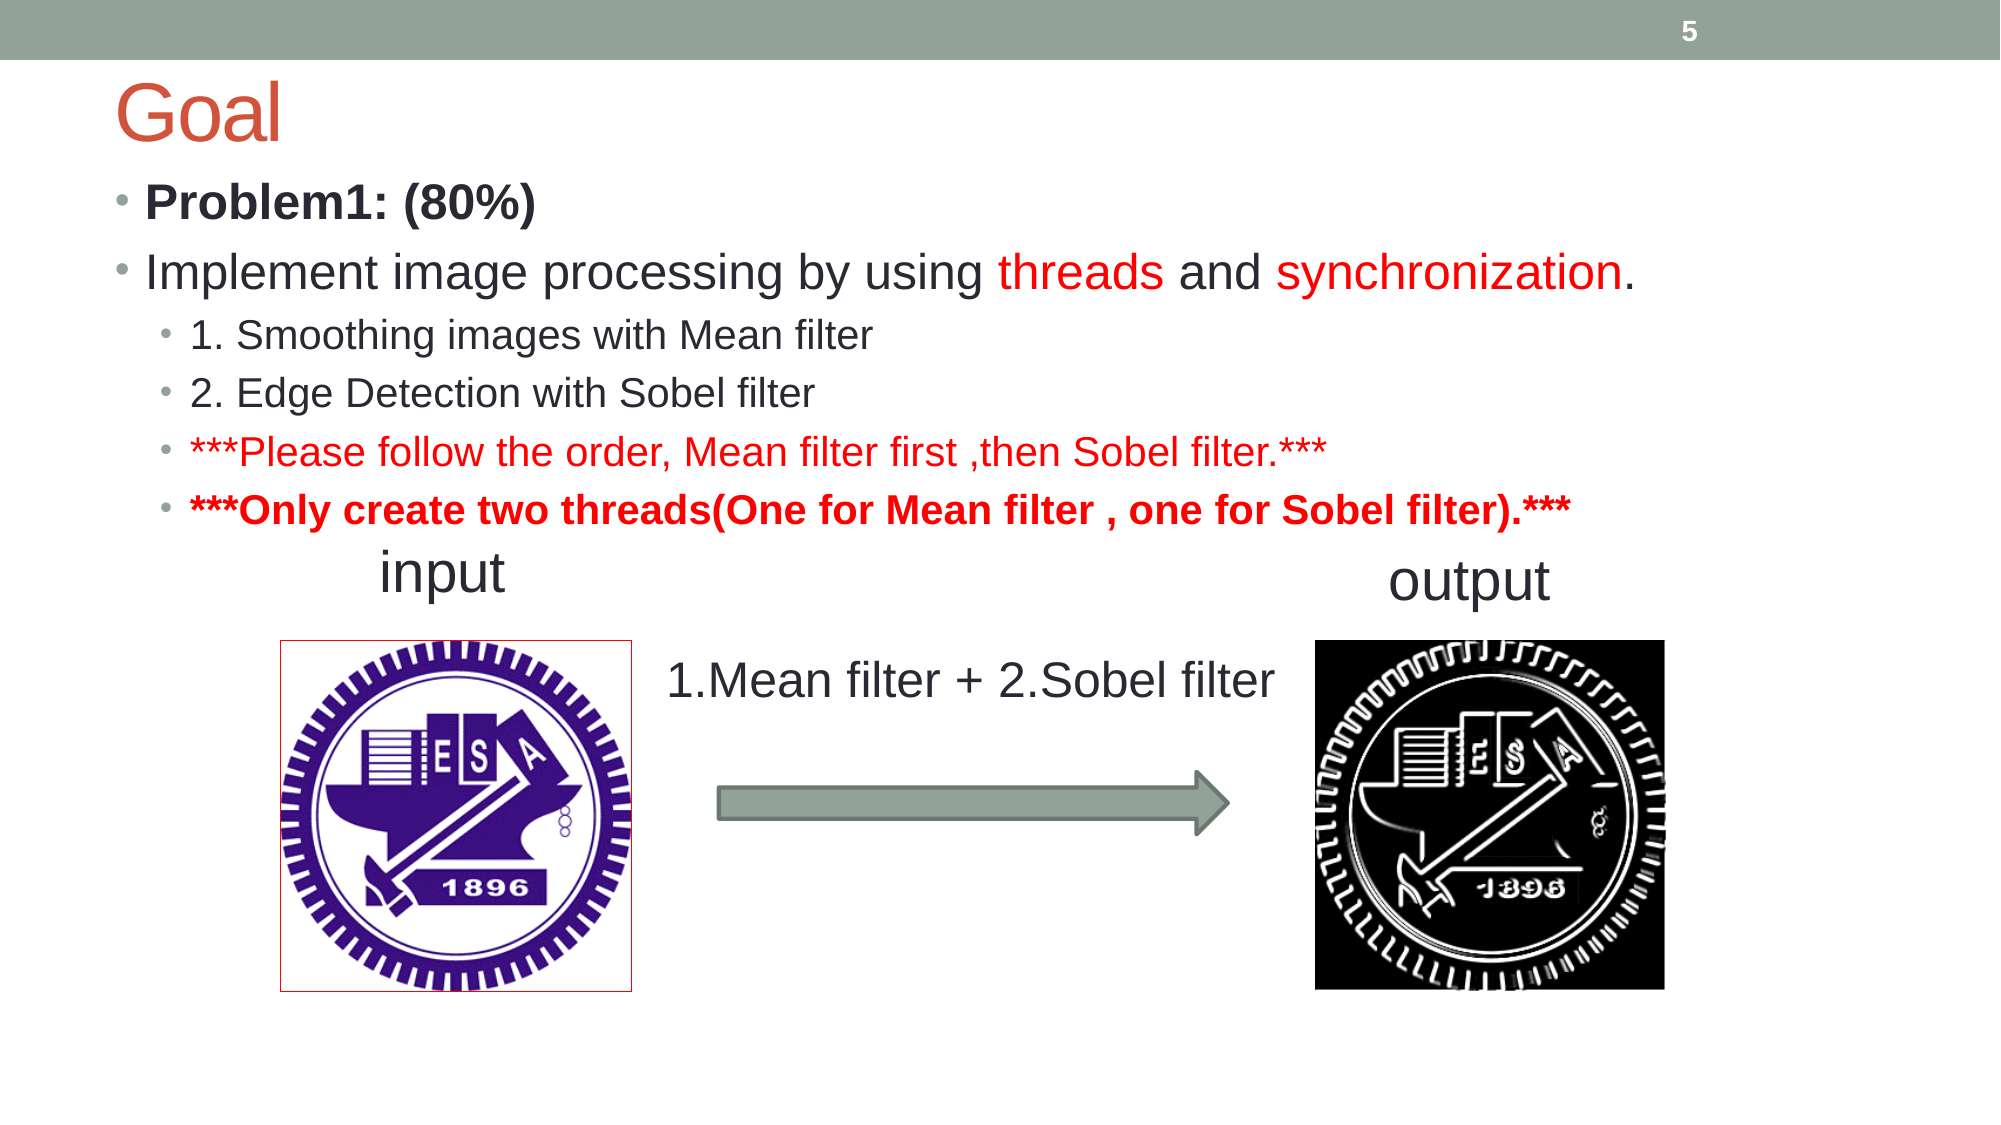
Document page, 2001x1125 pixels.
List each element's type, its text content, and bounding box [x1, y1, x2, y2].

text_box output [1373, 534, 1574, 620]
list Problem1: (80%) Implement image processing by using threads and synchronization. 1. Smoothing images with Mean filter 2. Edge Detection with Sobel filter ***Please follow the order, Mean filter first ,then Sobel filter.*** ***Only create two threads(One for Mean filter , one for Sobel filter).*** [99, 161, 1900, 1021]
text_box 1.Mean filter + 2.Sobel filter [651, 640, 1314, 716]
slide_number 5 [1666, 3, 1900, 57]
picture [280, 640, 632, 992]
text_box input [365, 526, 575, 612]
text_box [716, 769, 1230, 837]
title Goal [99, 26, 1900, 161]
picture [1314, 640, 1667, 993]
